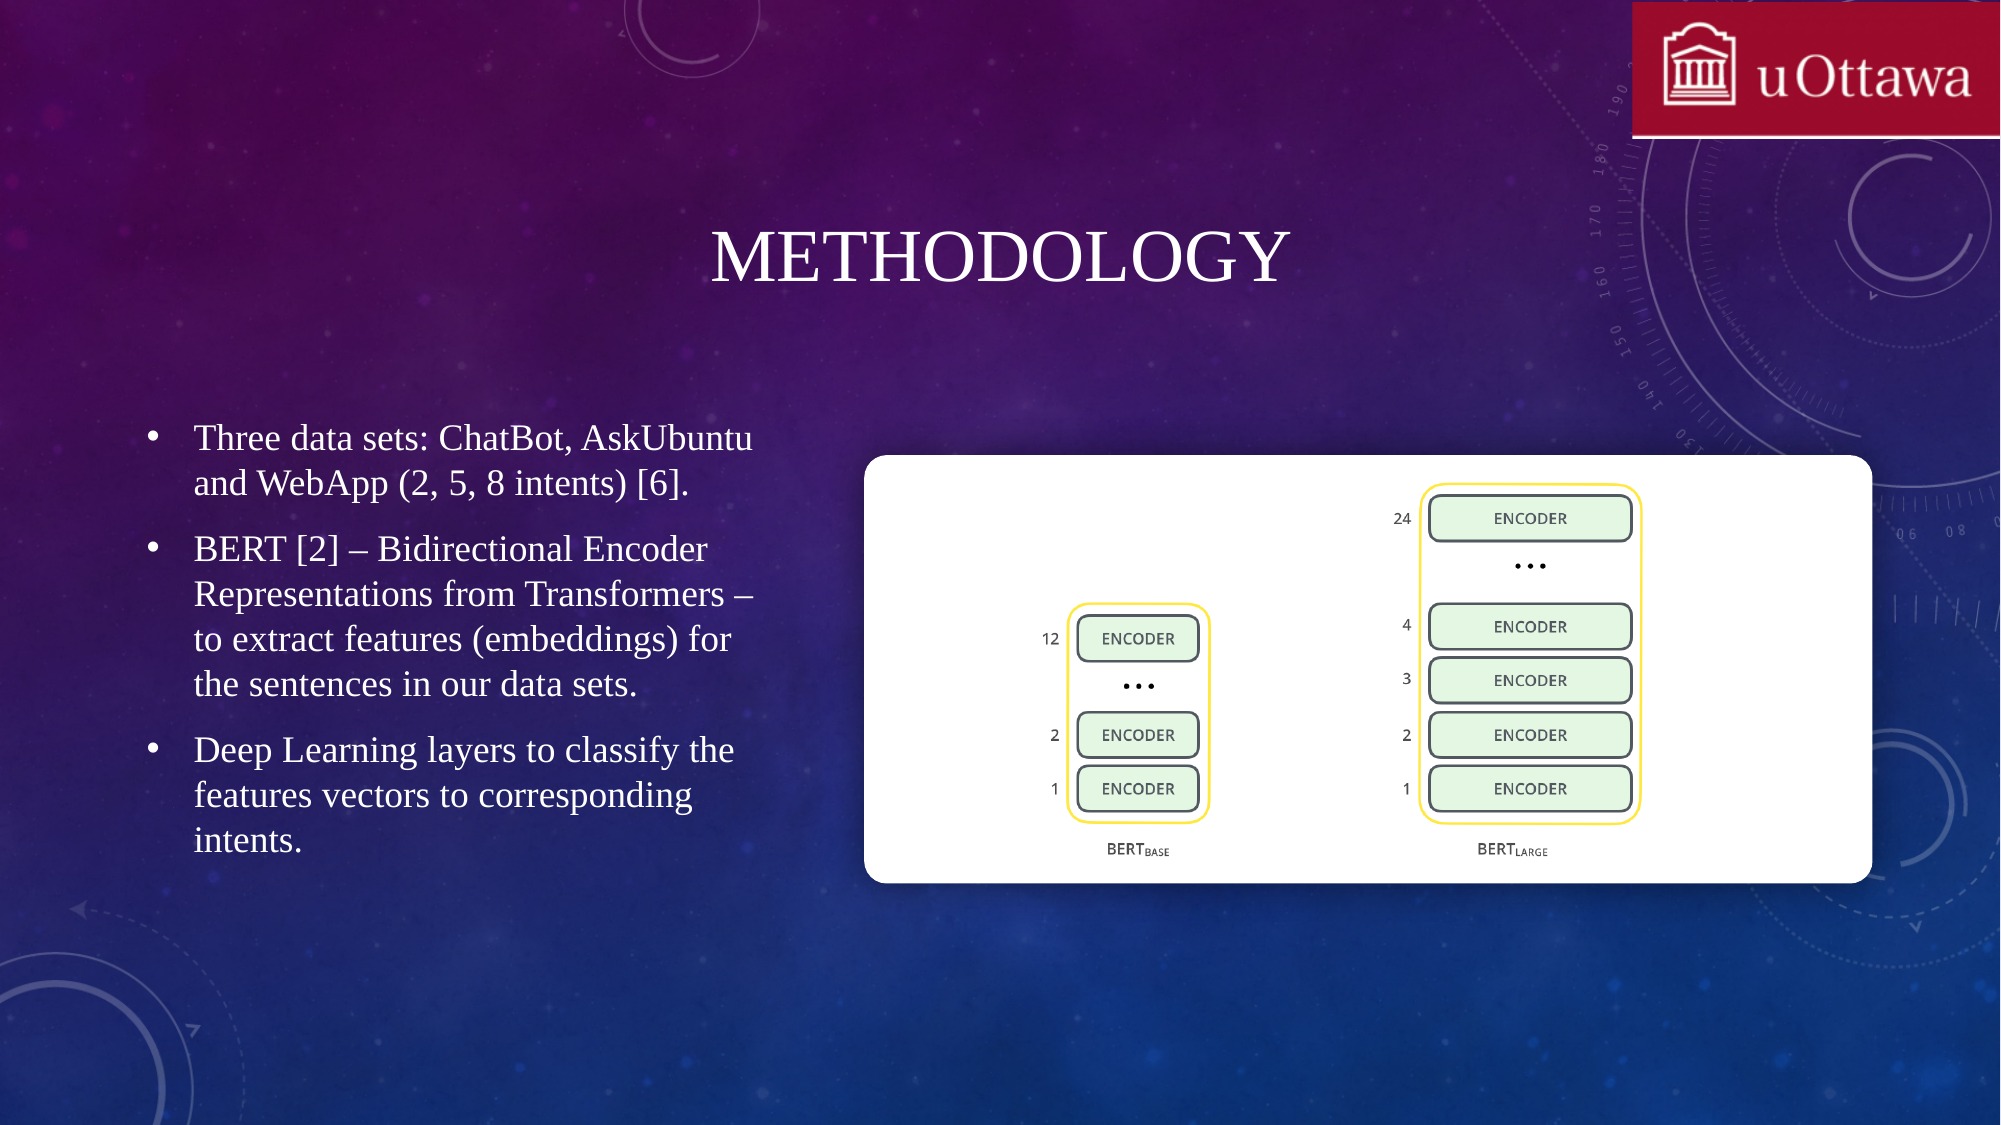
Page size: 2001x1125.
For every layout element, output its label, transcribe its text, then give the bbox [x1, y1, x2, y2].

title Methodology [135, 132, 1869, 371]
list Three data sets: ChatBot, AskUbuntu and WebApp (2, 5, 8 intents) [6]. BERT [2] – Bidirectional Encoder Representations from Transformers – to extract features (embeddings) for the sentences in our data sets. Deep Learning layers to classify the features vectors to corresponding intents. [131, 370, 789, 968]
picture [0, 0, 2001, 1125]
